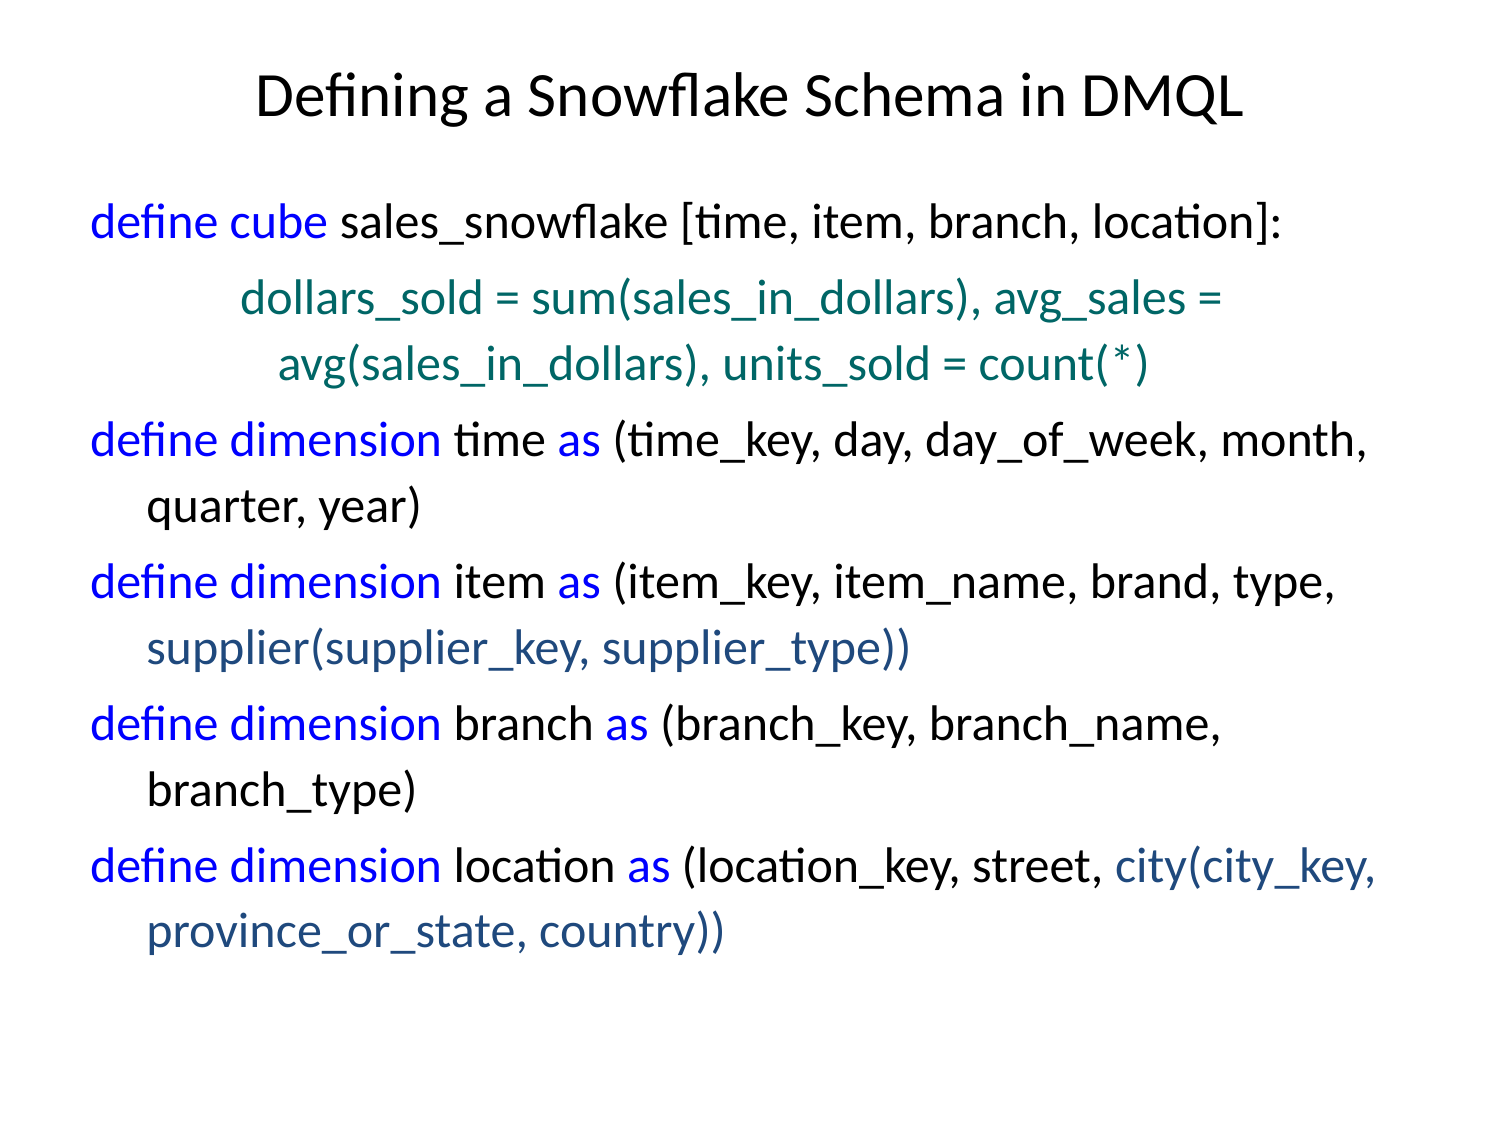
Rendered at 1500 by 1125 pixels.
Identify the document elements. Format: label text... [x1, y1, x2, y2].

list define cube sales_snowflake [time, item, branch, location]: dollars_sold = sum(sales_in_dollars), avg_sales = avg(sales_in_dollars), units_sold = count(*) define dimension time as (time_key, day, day_of_week, month, quarter, year) define dimension item as (item_key, item_name, brand, type, supplier(supplier_key, supplier_type)) define dimension branch as (branch_key, branch_name, branch_type) define dimension location as (location_key, street, city(city_key, province_or_state, country)) [75, 174, 1425, 1063]
title Defining a Snowflake Schema in DMQL [75, 45, 1425, 138]
